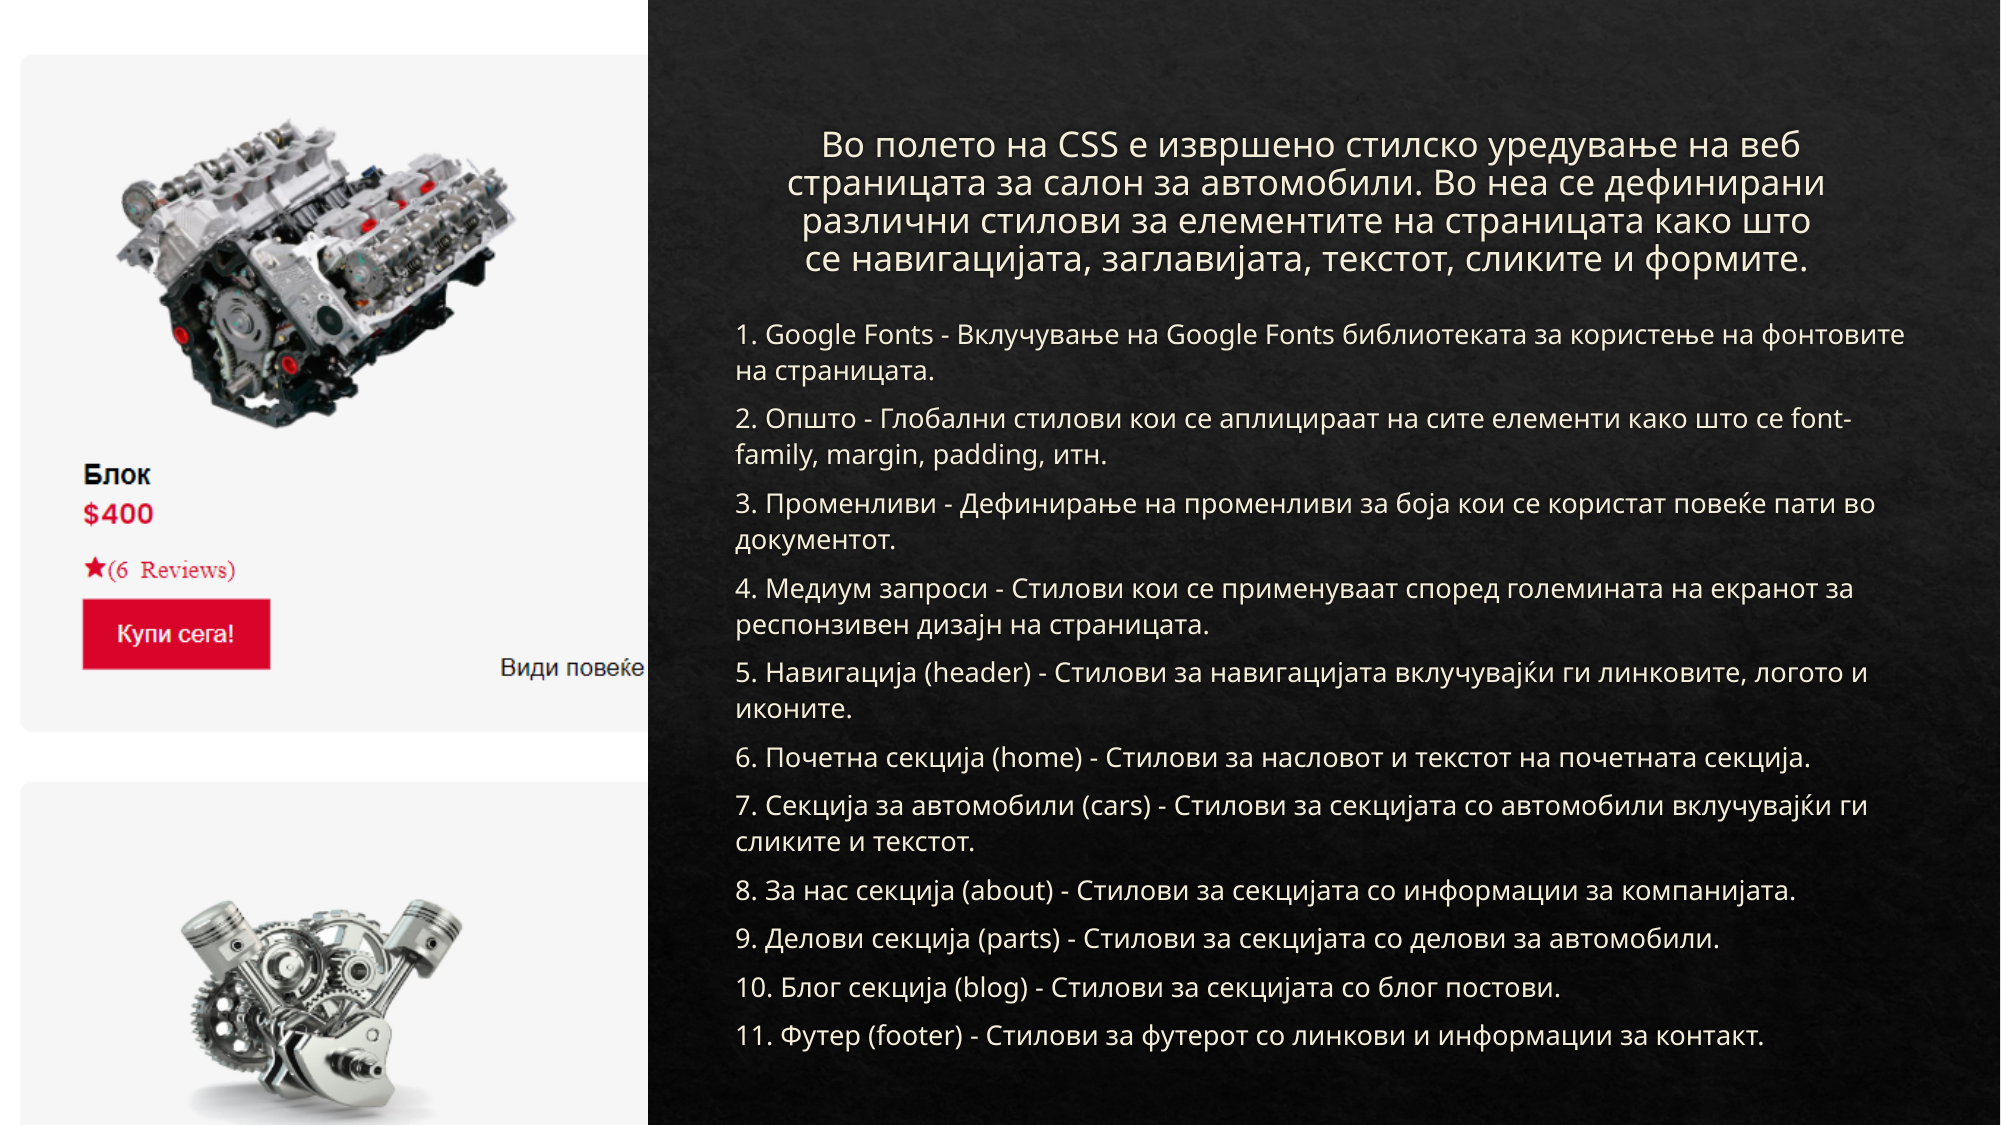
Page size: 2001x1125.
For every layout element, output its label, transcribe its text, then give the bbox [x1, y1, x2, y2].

picture [0, 0, 648, 1125]
list 1. Google Fonts - Вклучување на Google Fonts библиотеката за користење на фонтовите на страницата. 2. Општо - Глобални стилови кои се аплицираат на сите елементи како што се font-family, margin, padding, итн. 3. Променливи - Дефинирање на променливи за боја кои се користат повеќе пати во документот. 4. Медиум запроси - Стилови кои се применуваат според големината на екранот за респонзивен дизајн на страницата. 5. Навигација (header) - Стилови за навигацијата вклучувајќи ги линковите, логото и иконите. 6. Почетна секција (home) - Стилови за насловот и текстот на почетната секција. 7. Секција за автомобили (cars) - Стилови за секцијата со автомобили вклучувајќи ги сликите и текстот. 8. За нас секција (about) - Стилови за секцијата со информации за компанијата. 9. Делови секција (parts) - Стилови за секцијата со делови за автомобили. 10. Блог секција (blog) - Стилови за секцијата со блог постови. 11. Футер (footer) - Стилови за футерот со линкови и информации за контакт. [714, 306, 1928, 1073]
title Во полето на CSS е извршено стилско уредување на веб страницата за салон за автомобили. Во неа се дефинирани различни стилови за елементите на страницата како што се навигацијата, заглавијата, текстот, сликите и формите. [765, 99, 1849, 302]
